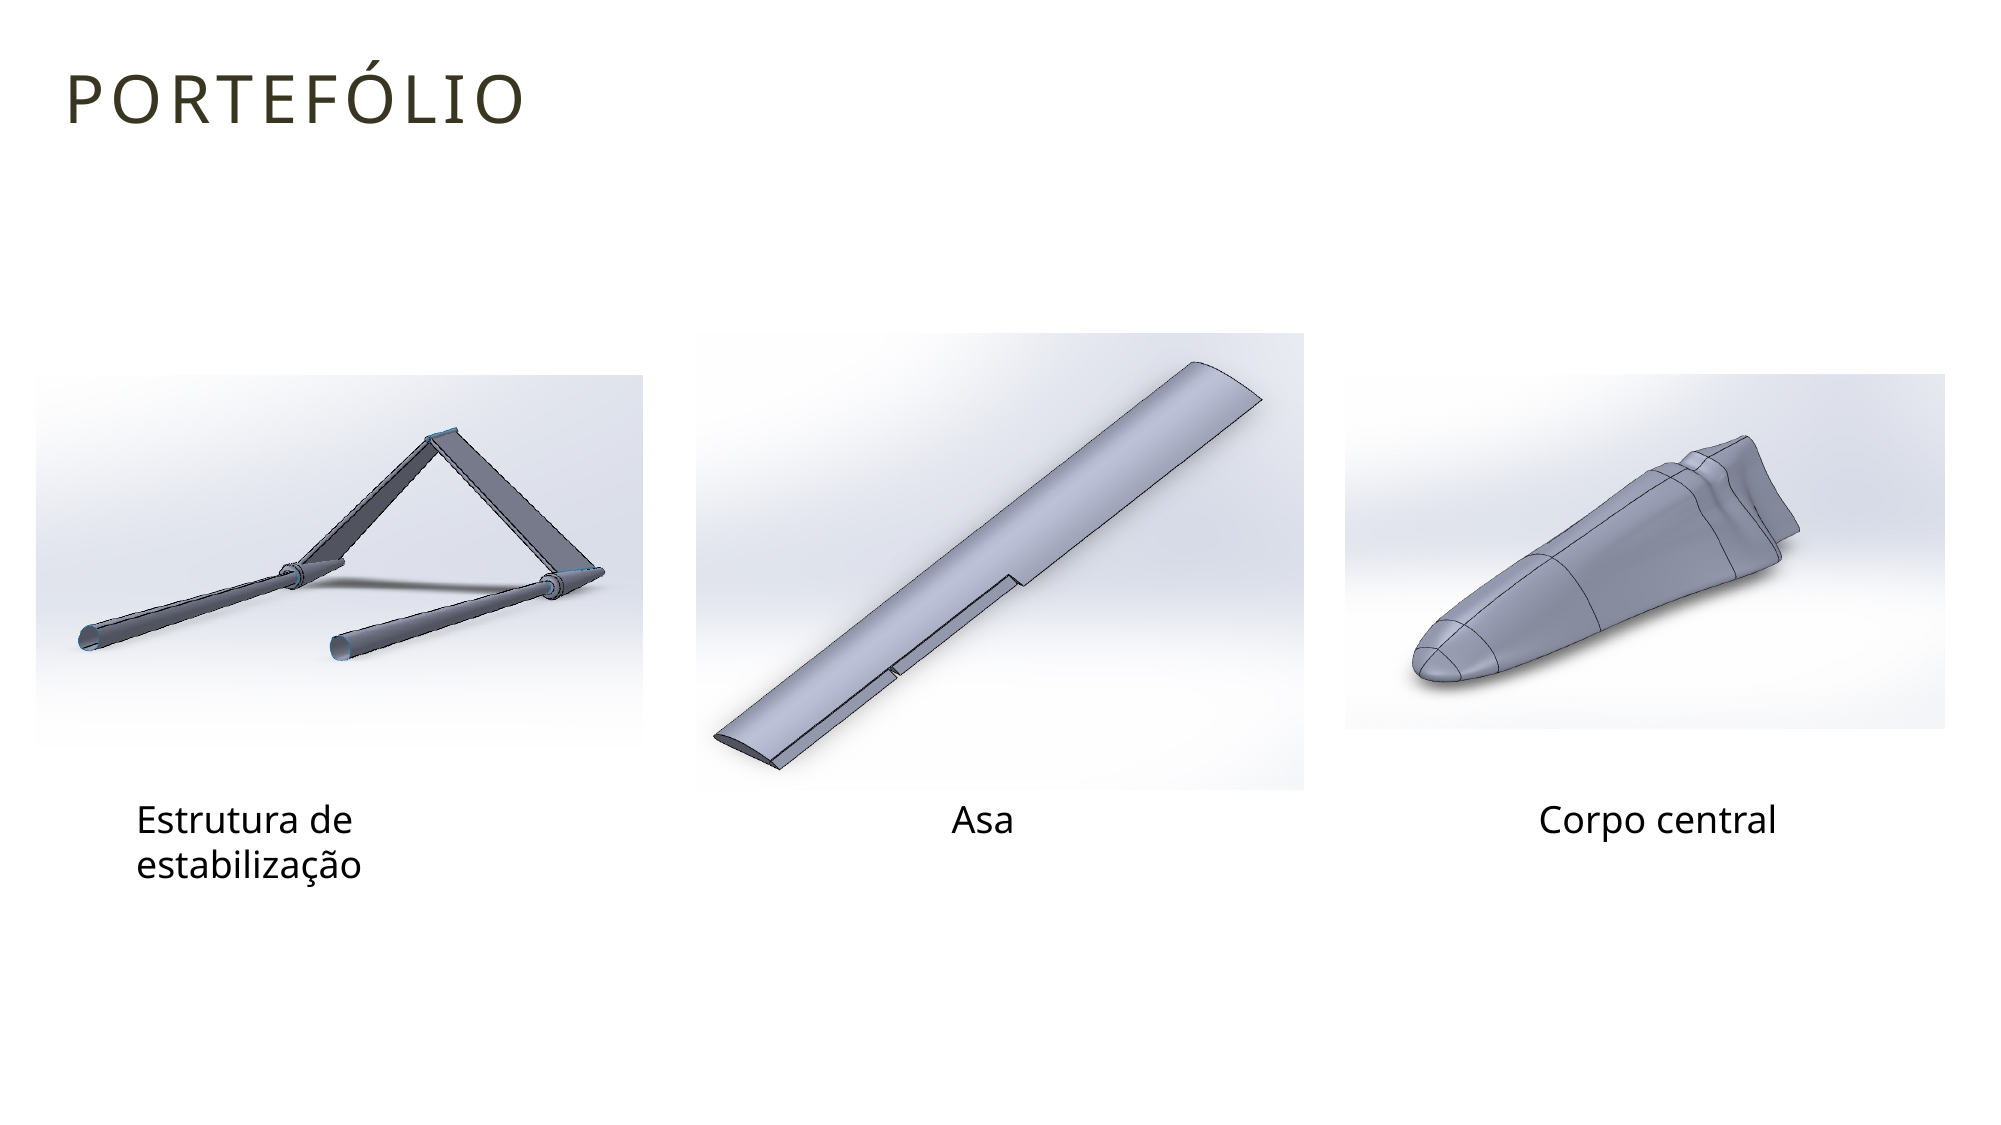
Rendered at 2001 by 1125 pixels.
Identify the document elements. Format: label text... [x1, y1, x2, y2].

picture [35, 374, 644, 749]
text_box Corpo central [1523, 789, 2000, 849]
text_box Estrutura de estabilização [121, 789, 597, 894]
picture [695, 332, 1304, 790]
picture [1345, 374, 1945, 730]
title Portefólio [49, 54, 1545, 146]
text_box Asa [936, 790, 1074, 849]
